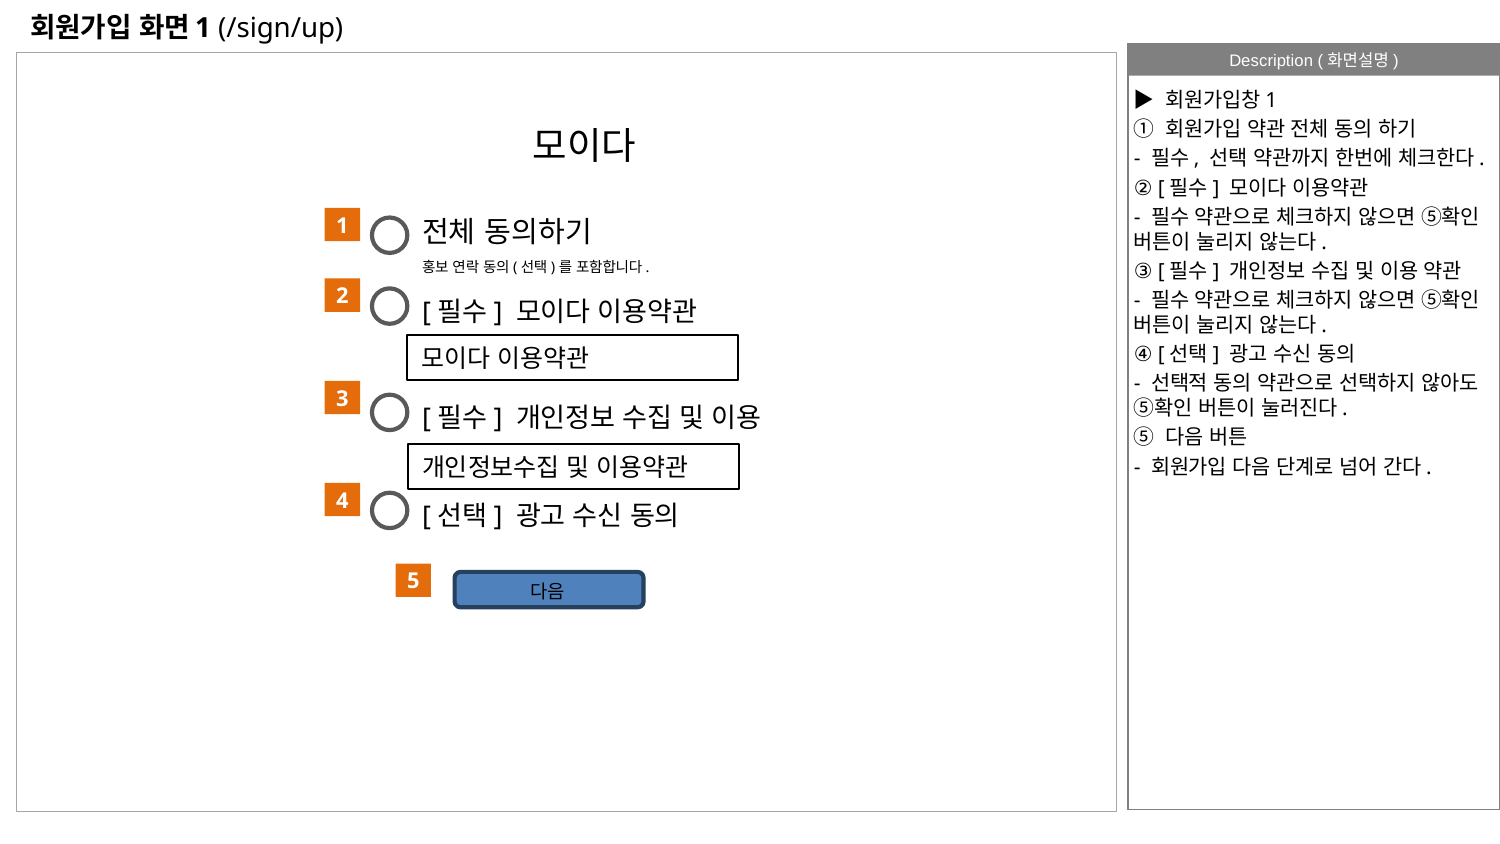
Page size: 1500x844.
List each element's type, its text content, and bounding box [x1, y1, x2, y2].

text_box 홍보 연락 동의(선택)를 포함합니다. [407, 250, 869, 283]
text_box 3 [323, 379, 362, 416]
title 회원가입 화면1 (/sign/up) [15, 2, 1117, 51]
text_box [선택] 광고 수신 동의 [407, 491, 845, 539]
text_box 모이다 [478, 114, 691, 174]
text_box 모이다 이용약관 [406, 335, 714, 380]
text_box [필수] 개인정보 수집 및 이용 [407, 393, 939, 441]
text_box 1 [323, 206, 362, 243]
text_box 2 [323, 276, 362, 314]
text_box [369, 490, 410, 531]
text_box 5 [393, 561, 433, 599]
text_box 4 [323, 481, 362, 518]
text_box 다음 [510, 571, 585, 610]
text_box [452, 569, 646, 610]
text_box [필수] 모이다 이용약관 [407, 286, 739, 335]
text_box [369, 392, 410, 433]
text_box [369, 286, 410, 326]
list ▶ 회원가입창1 ① 회원가입 약관 전체 동의 하기 - 필수, 선택 약관까지 한번에 체크한다. ② [필수] 모이다 이용약관 - 필수 약관으로 체크하지 않으면 ⑤확인 버튼이 눌리지 않는다. ③ [필수] 개인정보 수집 및 이용 약관 - 필수 약관으로 체크하지 않으면 ⑤확인 버튼이 눌리지 않는다. ④ [선택] 광고 수신 동의 - 선택적 동의 약관으로 선택하지 않아도 ⑤확인 버튼이 눌러진다. ⑤ 다음 버튼 - 회원가입 다음 단계로 넘어 간다. [1128, 79, 1500, 812]
text_box [369, 215, 410, 256]
text_box [14, 50, 1119, 814]
text_box 전체 동의하기 [407, 205, 632, 256]
text_box 개인정보수집 및 이용약관 [407, 444, 739, 490]
text_box ` [405, 333, 740, 382]
